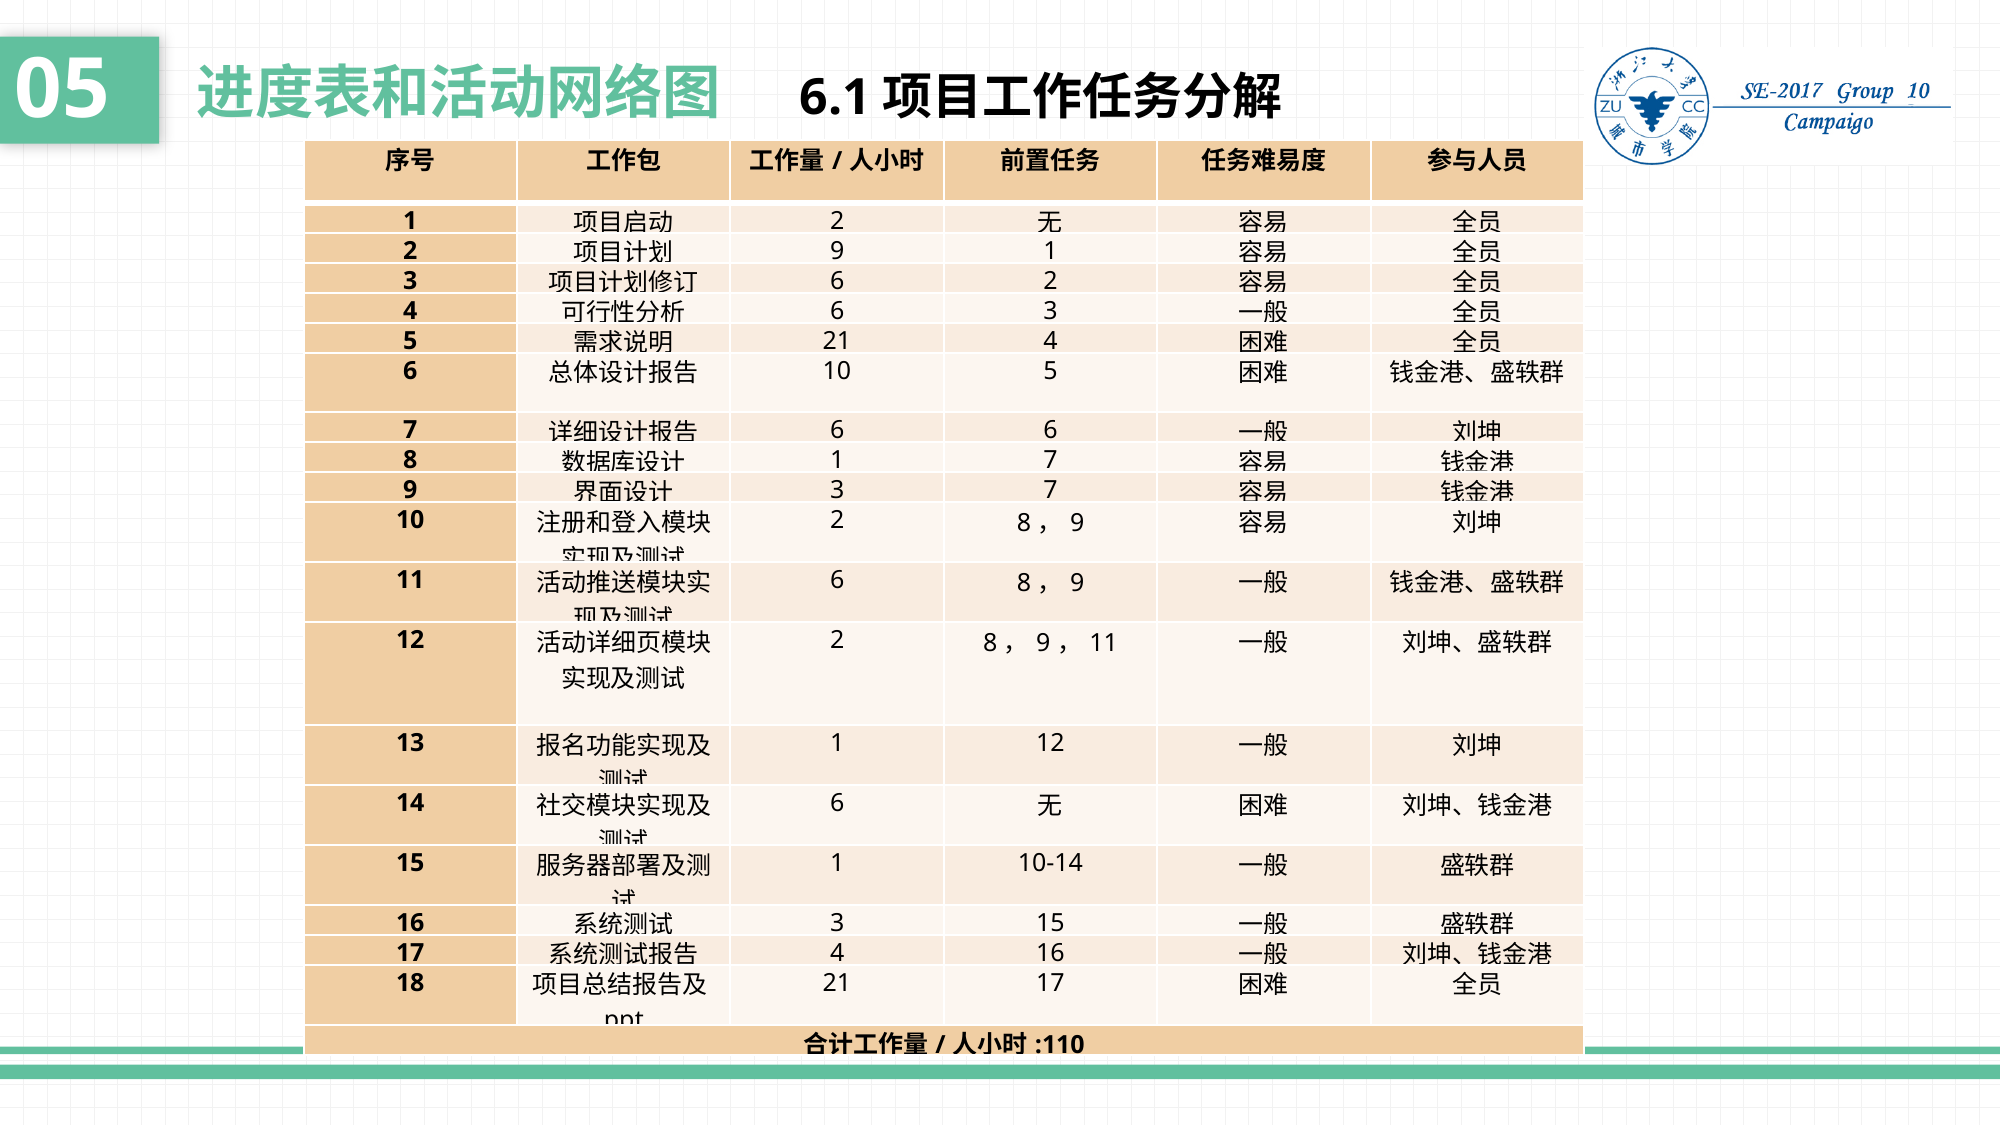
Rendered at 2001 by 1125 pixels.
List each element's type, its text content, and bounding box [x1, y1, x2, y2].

table_cell 8，9 [945, 563, 1156, 621]
table_cell 1 [731, 726, 943, 784]
table_cell 合计工作量/人小时:110 [305, 1026, 1583, 1054]
table_cell 4 [945, 324, 1156, 352]
table_cell 6 [731, 264, 943, 292]
table_cell 8 [305, 443, 516, 471]
table_cell 总体设计报告 [518, 354, 729, 411]
table_cell 全员 [1372, 966, 1583, 1024]
table_cell 可行性分析 [518, 294, 729, 322]
table_cell 2 [731, 623, 943, 724]
table_cell 13 [305, 726, 516, 784]
table_cell 刘坤、钱金港 [1372, 936, 1583, 964]
table_cell 8，9 [945, 503, 1156, 561]
table_cell 容易 [1158, 473, 1370, 501]
table_cell 10 [731, 354, 943, 411]
text_box 6.1项目工作任务分解 [1585, 56, 2000, 177]
table_cell 一般 [1158, 936, 1370, 964]
table_cell 一般 [1158, 846, 1370, 904]
table_cell 系统测试报告 [518, 936, 729, 964]
table_cell 6 [731, 413, 943, 441]
table_cell 社交模块实现及测试 [518, 786, 729, 844]
table_cell 报名功能实现及测试 [518, 726, 729, 784]
table_cell 3 [731, 906, 943, 934]
table_cell 2 [731, 503, 943, 561]
table_cell 一般 [1158, 726, 1370, 784]
table_cell 一般 [1158, 563, 1370, 621]
table_cell 需求说明 [518, 324, 729, 352]
table_cell 3 [731, 473, 943, 501]
table_cell 活动推送模块实现及测试 [518, 563, 729, 621]
table_cell 7 [945, 443, 1156, 471]
table_cell 盛轶群 [1372, 846, 1583, 904]
table_cell 18 [305, 966, 516, 1024]
table_cell 14 [305, 786, 516, 844]
table_cell 4 [731, 936, 943, 964]
table_cell 项目总结报告及ppt [518, 966, 729, 1024]
table_cell 1 [945, 234, 1156, 262]
table_cell 3 [945, 294, 1156, 322]
table_cell 12 [305, 623, 516, 724]
table_cell 一般 [1158, 413, 1370, 441]
table_cell 全员 [1372, 324, 1583, 352]
table_cell 5 [305, 324, 516, 352]
table_cell 容易 [1158, 206, 1370, 232]
table_cell 6 [731, 786, 943, 844]
table_cell 盛轶群 [1372, 906, 1583, 934]
table_cell 数据库设计 [518, 443, 729, 471]
table_cell 6 [731, 563, 943, 621]
table_cell 无 [945, 206, 1156, 232]
table_cell 刘坤、盛轶群 [1372, 623, 1583, 724]
table_cell 2 [305, 234, 516, 262]
table_cell 9 [731, 234, 943, 262]
table_cell 1 [305, 206, 516, 232]
list 进度表和活动网络图 [182, 36, 1238, 144]
table_cell 一般 [1158, 906, 1370, 934]
table_cell 界面设计 [518, 473, 729, 501]
table_header 前置任务 [945, 141, 1156, 200]
table_cell 16 [305, 906, 516, 934]
table_cell 系统测试 [518, 906, 729, 934]
table_cell 刘坤 [1372, 413, 1583, 441]
table_cell 7 [945, 473, 1156, 501]
table_cell 困难 [1158, 354, 1370, 411]
table_cell 容易 [1158, 443, 1370, 471]
table_cell 项目计划 [518, 234, 729, 262]
table_cell 10-14 [945, 846, 1156, 904]
table_cell 钱金港、盛轶群 [1372, 563, 1583, 621]
table_cell 2 [945, 264, 1156, 292]
table_cell 一般 [1158, 294, 1370, 322]
table_cell 21 [731, 324, 943, 352]
table_cell 21 [731, 966, 943, 1024]
table_cell 容易 [1158, 264, 1370, 292]
table_cell 8，9，11 [945, 623, 1156, 724]
table_cell 刘坤 [1372, 503, 1583, 561]
table_cell 项目启动 [518, 206, 729, 232]
table_cell 10 [305, 503, 516, 561]
table_cell 困难 [1158, 324, 1370, 352]
text_box 6.1项目工作任务分解 [709, 56, 1584, 139]
table_cell 刘坤 [1372, 726, 1583, 784]
table_cell 刘坤、钱金港 [1372, 786, 1583, 844]
table_cell 全员 [1372, 206, 1583, 232]
table_cell 16 [945, 936, 1156, 964]
table_cell 钱金港 [1372, 473, 1583, 501]
list 05 [0, 36, 160, 144]
table_cell 全员 [1372, 294, 1583, 322]
table_cell 5 [945, 354, 1156, 411]
table_cell 12 [945, 726, 1156, 784]
table_cell 9 [305, 473, 516, 501]
table_cell 1 [731, 846, 943, 904]
table_cell 15 [945, 906, 1156, 934]
table_cell 11 [305, 563, 516, 621]
table_cell 活动详细页模块实现及测试 [518, 623, 729, 724]
picture [1584, 47, 1953, 165]
table_cell 17 [945, 966, 1156, 1024]
table_cell 全员 [1372, 264, 1583, 292]
table_cell 6 [945, 413, 1156, 441]
table_cell 4 [305, 294, 516, 322]
table_cell 6 [305, 354, 516, 411]
table_header 任务难易度 [1158, 141, 1370, 200]
table_header 序号 [305, 141, 516, 200]
table_cell 2 [731, 206, 943, 232]
table_cell 一般 [1158, 623, 1370, 724]
table_header 参与人员 [1372, 141, 1583, 200]
table_cell 7 [305, 413, 516, 441]
table_cell 详细设计报告 [518, 413, 729, 441]
table_cell 钱金港 [1372, 443, 1583, 471]
table_header 工作包 [518, 141, 729, 200]
table_header 工作量/人小时 [731, 141, 943, 200]
table_cell 项目计划修订 [518, 264, 729, 292]
table_cell 15 [305, 846, 516, 904]
table_cell 17 [305, 936, 516, 964]
table_cell 全员 [1372, 234, 1583, 262]
table_cell 困难 [1158, 966, 1370, 1024]
table_cell 6 [731, 294, 943, 322]
table_cell 服务器部署及测试 [518, 846, 729, 904]
table_cell 困难 [1158, 786, 1370, 844]
table_cell 无 [945, 786, 1156, 844]
table_cell 3 [305, 264, 516, 292]
table_cell 容易 [1158, 234, 1370, 262]
table_cell 注册和登入模块实现及测试 [518, 503, 729, 561]
table_cell 容易 [1158, 503, 1370, 561]
table_cell 1 [731, 443, 943, 471]
table_cell 钱金港、盛轶群 [1372, 354, 1583, 411]
